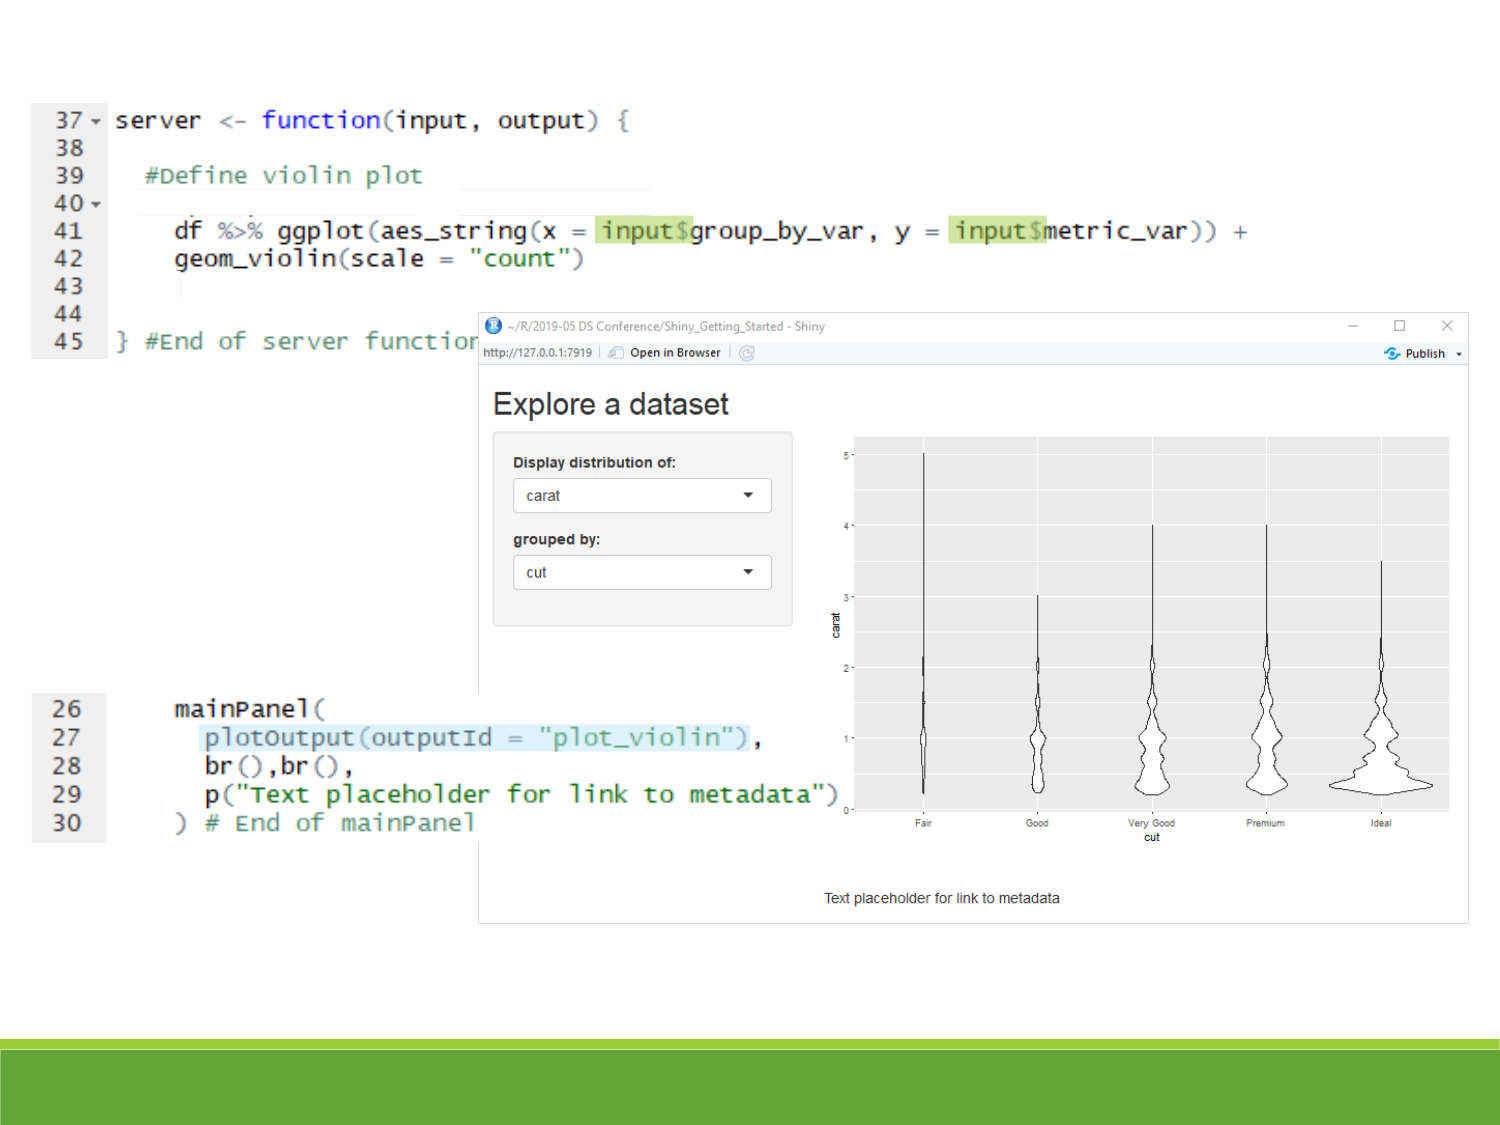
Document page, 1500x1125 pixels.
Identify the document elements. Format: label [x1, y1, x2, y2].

picture [31, 102, 1469, 924]
